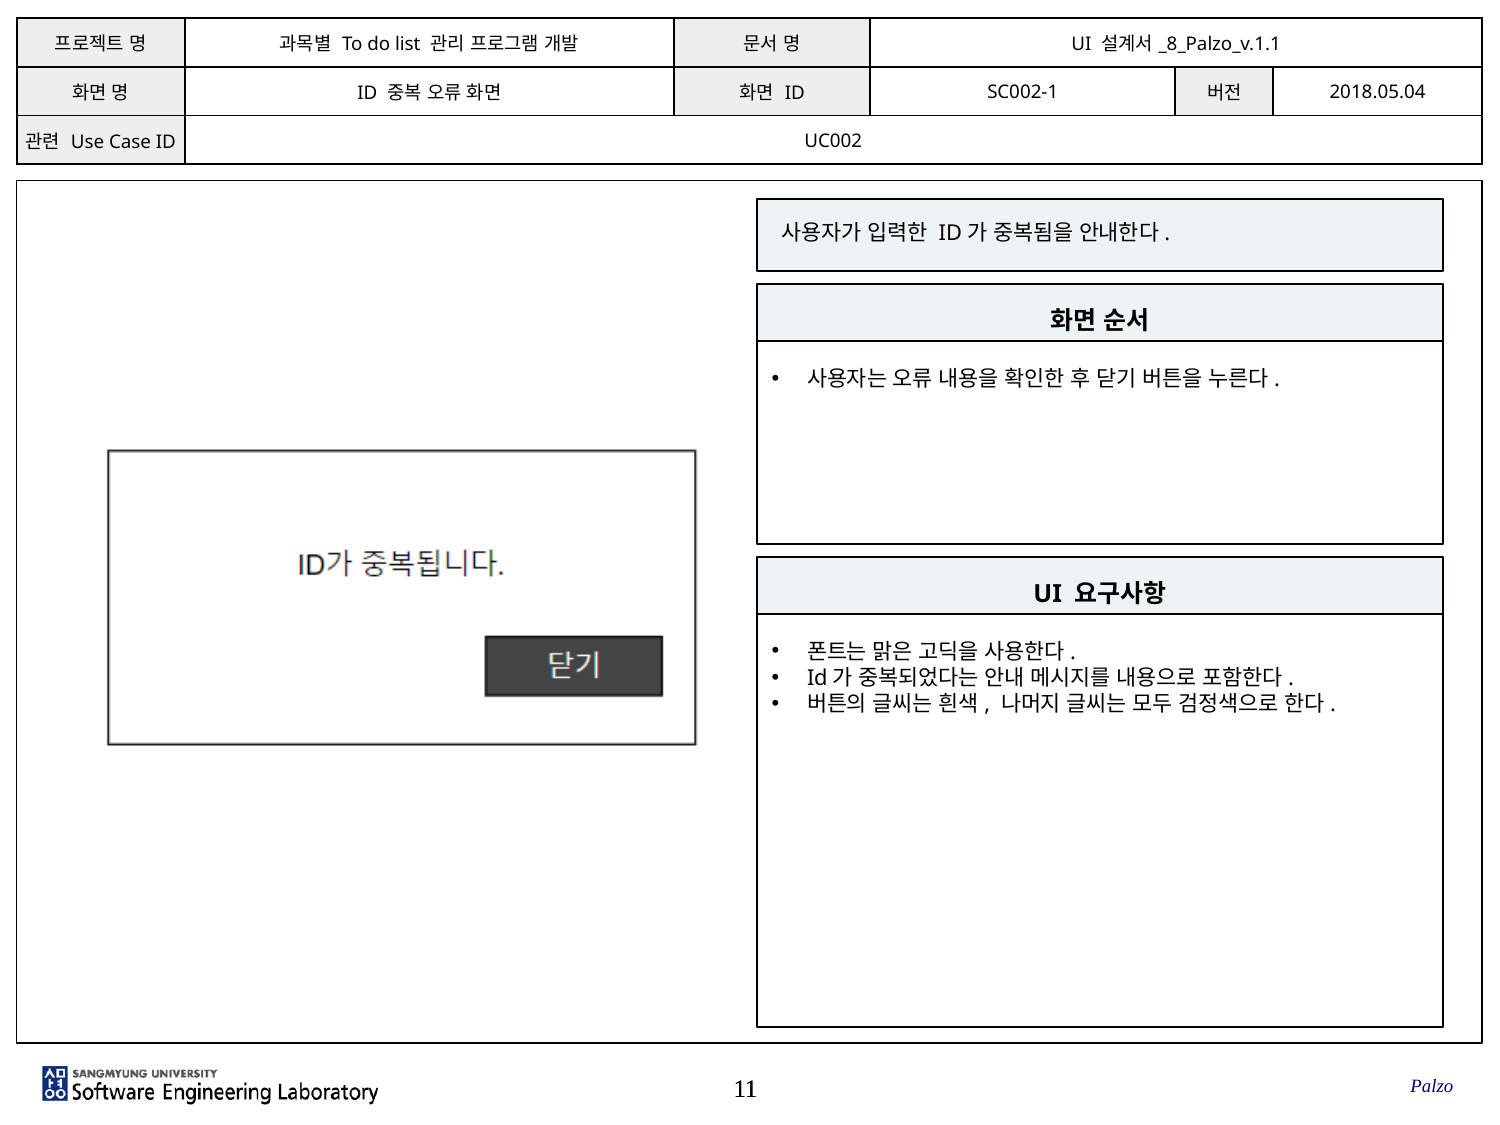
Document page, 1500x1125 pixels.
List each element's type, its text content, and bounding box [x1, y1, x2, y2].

table_header 프로젝트 명 [18, 19, 184, 66]
table_cell 화면 ID [675, 68, 869, 115]
table_cell UC002 [186, 116, 1481, 163]
table_header 문서 명 [675, 19, 869, 66]
table_header UI 설계서_8_Palzo_v.1.1 [871, 19, 1481, 66]
table_cell 화면 명 [18, 68, 184, 115]
text_box 사용자가 입력한 ID가 중복됨을 안내한다. [756, 198, 1444, 271]
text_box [756, 556, 1444, 1028]
table_cell ID 중복 오류 화면 [186, 68, 673, 115]
table_cell 버전 [1176, 68, 1272, 115]
picture [102, 442, 704, 752]
footer Palzo [994, 1060, 1454, 1110]
table_cell SC002-1 [871, 68, 1174, 115]
table_header 과목별 To do list 관리 프로그램 개발 [186, 19, 673, 66]
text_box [756, 283, 1444, 544]
picture [42, 1066, 382, 1106]
table_cell 관련 Use Case ID [18, 116, 184, 163]
table_cell 2018.05.04 [1274, 68, 1481, 115]
